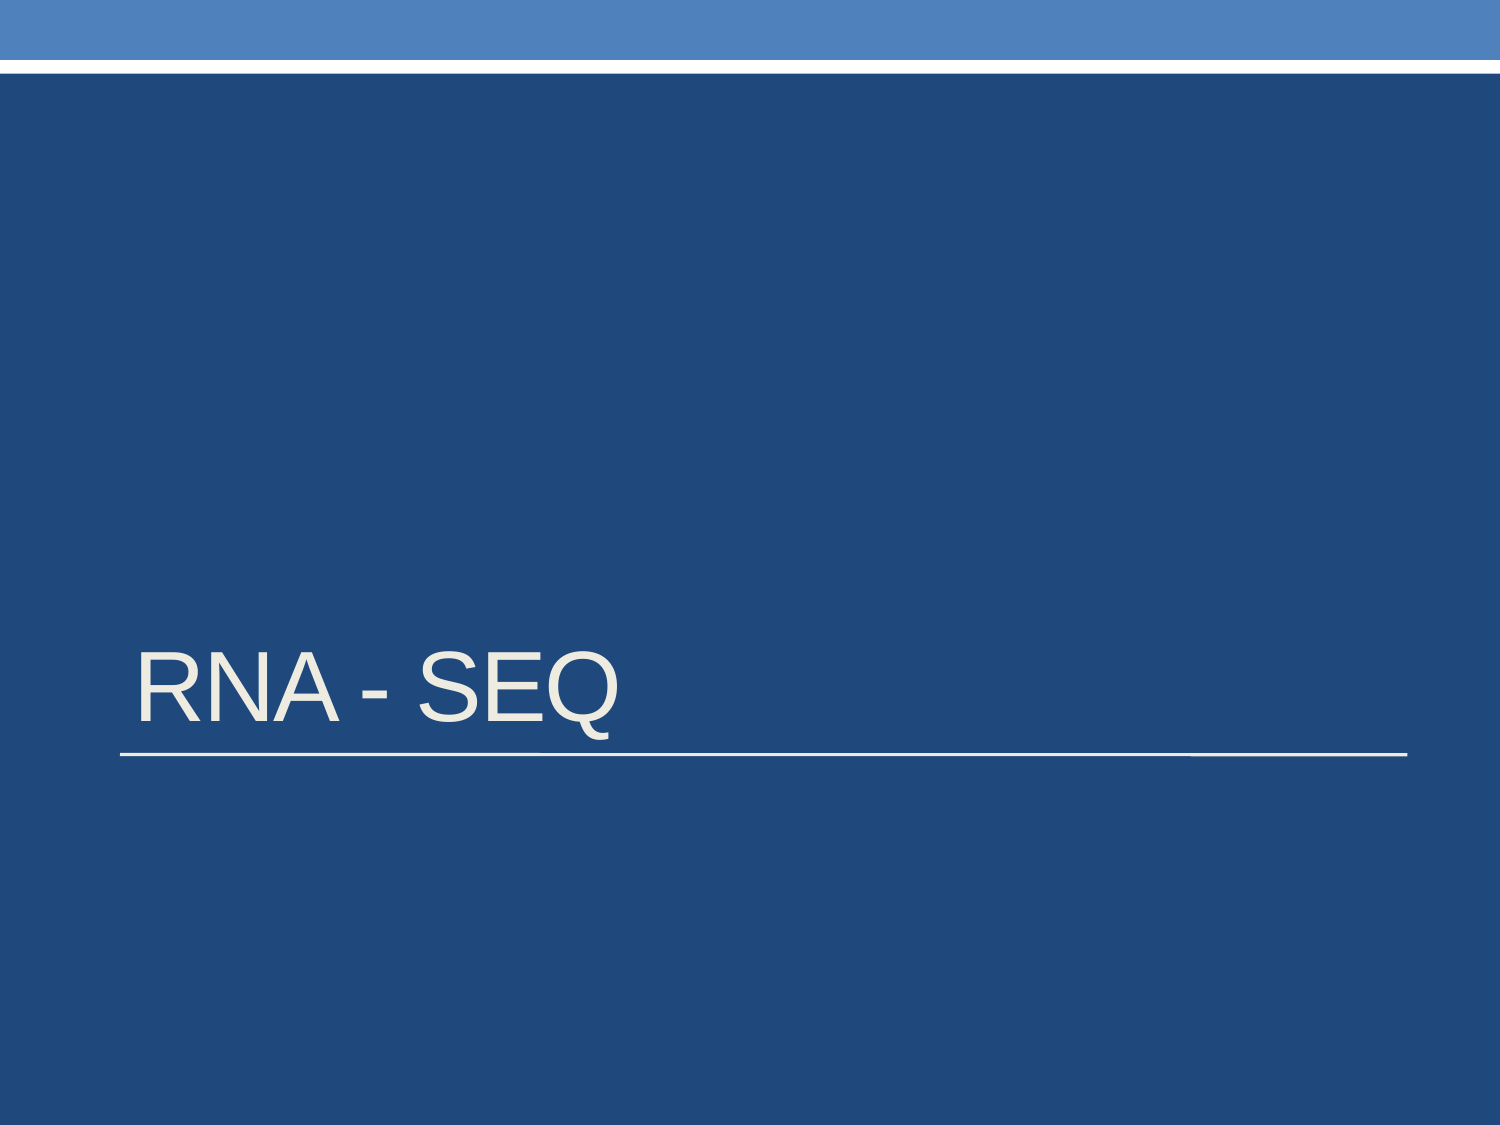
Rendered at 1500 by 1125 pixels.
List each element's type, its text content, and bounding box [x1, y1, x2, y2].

title RNA - Seq [118, 387, 1394, 749]
